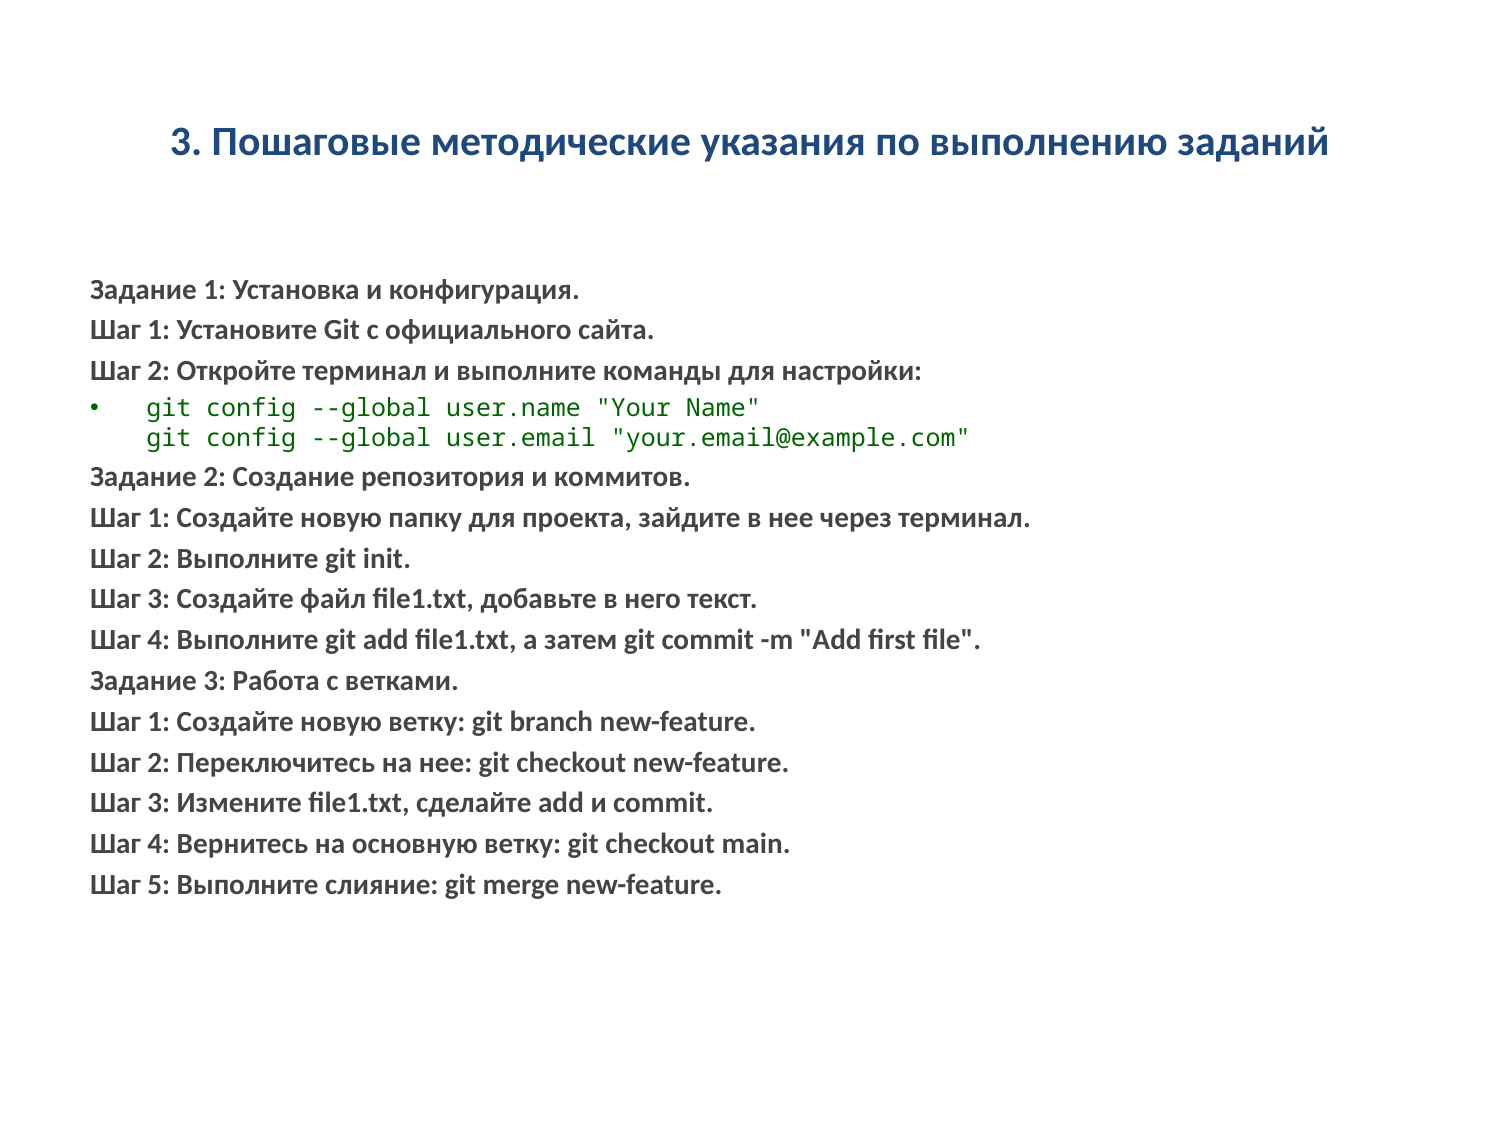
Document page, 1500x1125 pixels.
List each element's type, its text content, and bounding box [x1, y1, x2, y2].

title 3. Пошаговые методические указания по выполнению заданий [75, 45, 1425, 233]
list Задание 1: Установка и конфигурация. Шаг 1: Установите Git с официального сайта. Шаг 2: Откройте терминал и выполните команды для настройки: git config --global user.name "Your Name" git config --global user.email "your.email@example.com" Задание 2: Создание репозитория и коммитов. Шаг 1: Создайте новую папку для проекта, зайдите в нее через терминал. Шаг 2: Выполните git init. Шаг 3: Создайте файл file1.txt, добавьте в него текст. Шаг 4: Выполните git add file1.txt, а затем git commit -m "Add first file". Задание 3: Работа с ветками. Шаг 1: Создайте новую ветку: git branch new-feature. Шаг 2: Переключитесь на нее: git checkout new-feature. Шаг 3: Измените file1.txt, сделайте add и commit. Шаг 4: Вернитесь на основную ветку: git checkout main. Шаг 5: Выполните слияние: git merge new-feature. [75, 262, 1425, 1005]
